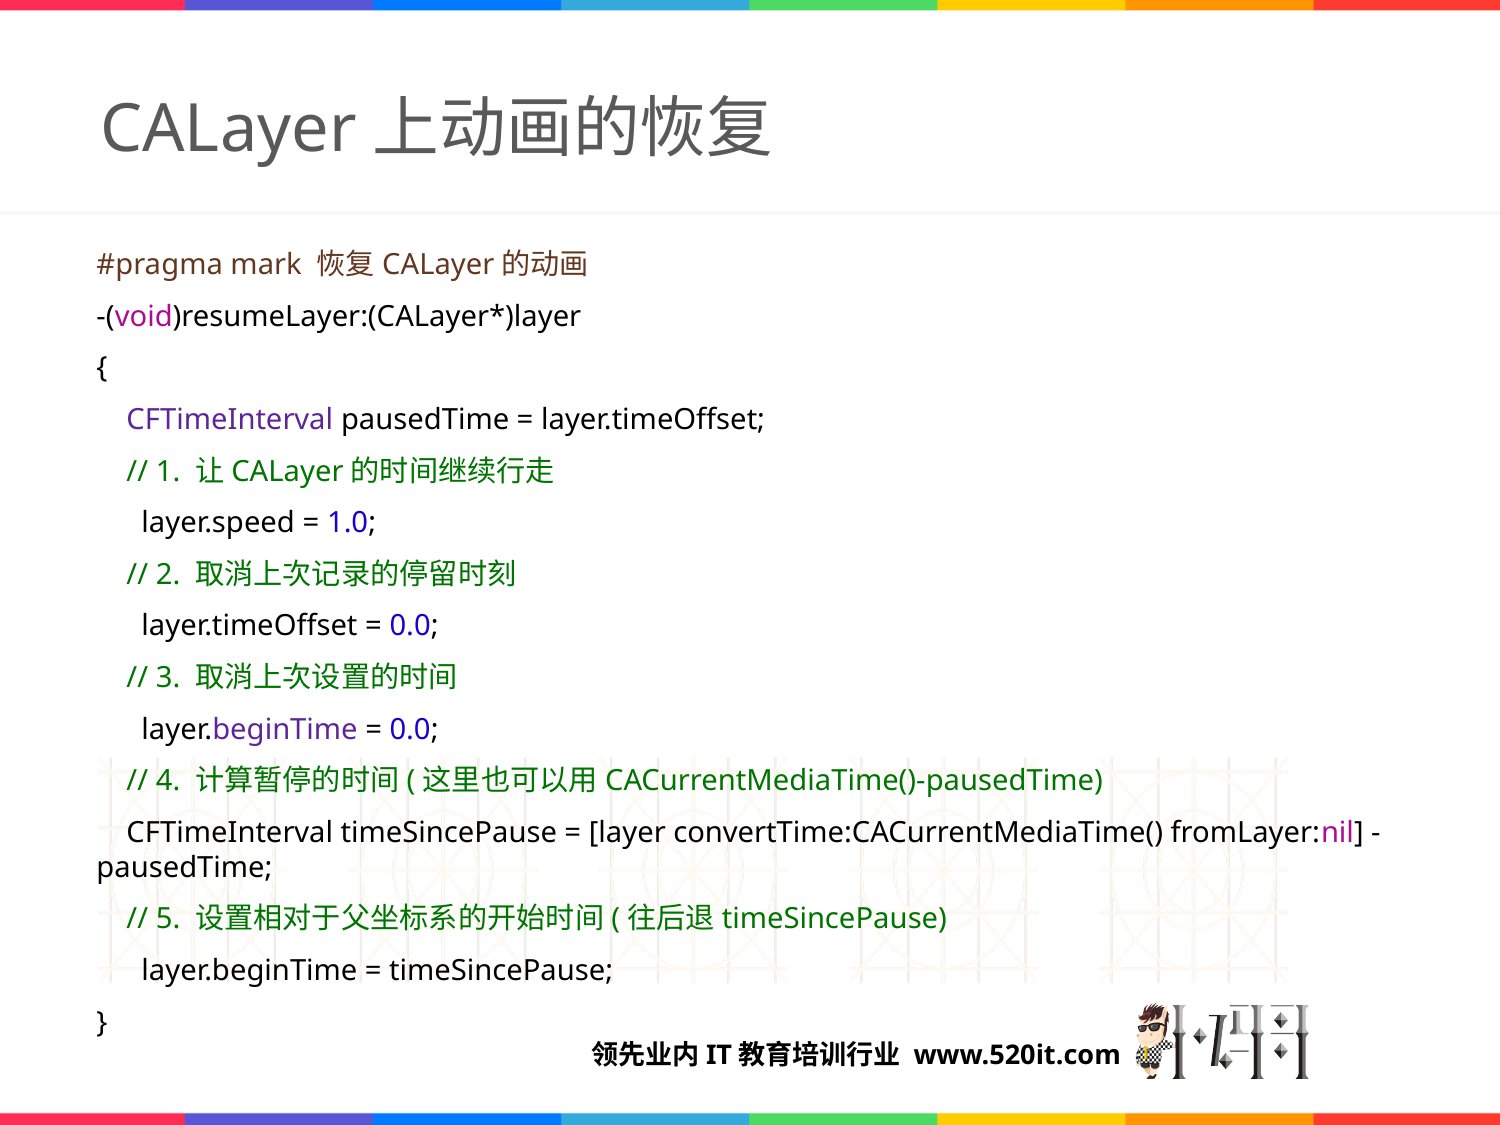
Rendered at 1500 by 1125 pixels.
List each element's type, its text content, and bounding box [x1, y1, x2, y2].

title CALayer上动画的恢复 [85, 77, 1419, 214]
list #pragma mark 恢复CALayer的动画 -(void)resumeLayer:(CALayer*)layer { CFTimeInterval pausedTime = layer.timeOffset; // 1. 让CALayer的时间继续行走 layer.speed = 1.0; // 2. 取消上次记录的停留时刻 layer.timeOffset = 0.0; // 3. 取消上次设置的时间 layer.beginTime = 0.0; // 4. 计算暂停的时间(这里也可以用CACurrentMediaTime()-pausedTime) CFTimeInterval timeSincePause = [layer convertTime:CACurrentMediaTime() fromLayer:nil] - pausedTime; // 5. 设置相对于父坐标系的开始时间(往后退timeSincePause) layer.beginTime = timeSincePause; } [81, 237, 1416, 1005]
picture [0, 215, 1500, 1125]
picture [0, 0, 1500, 211]
